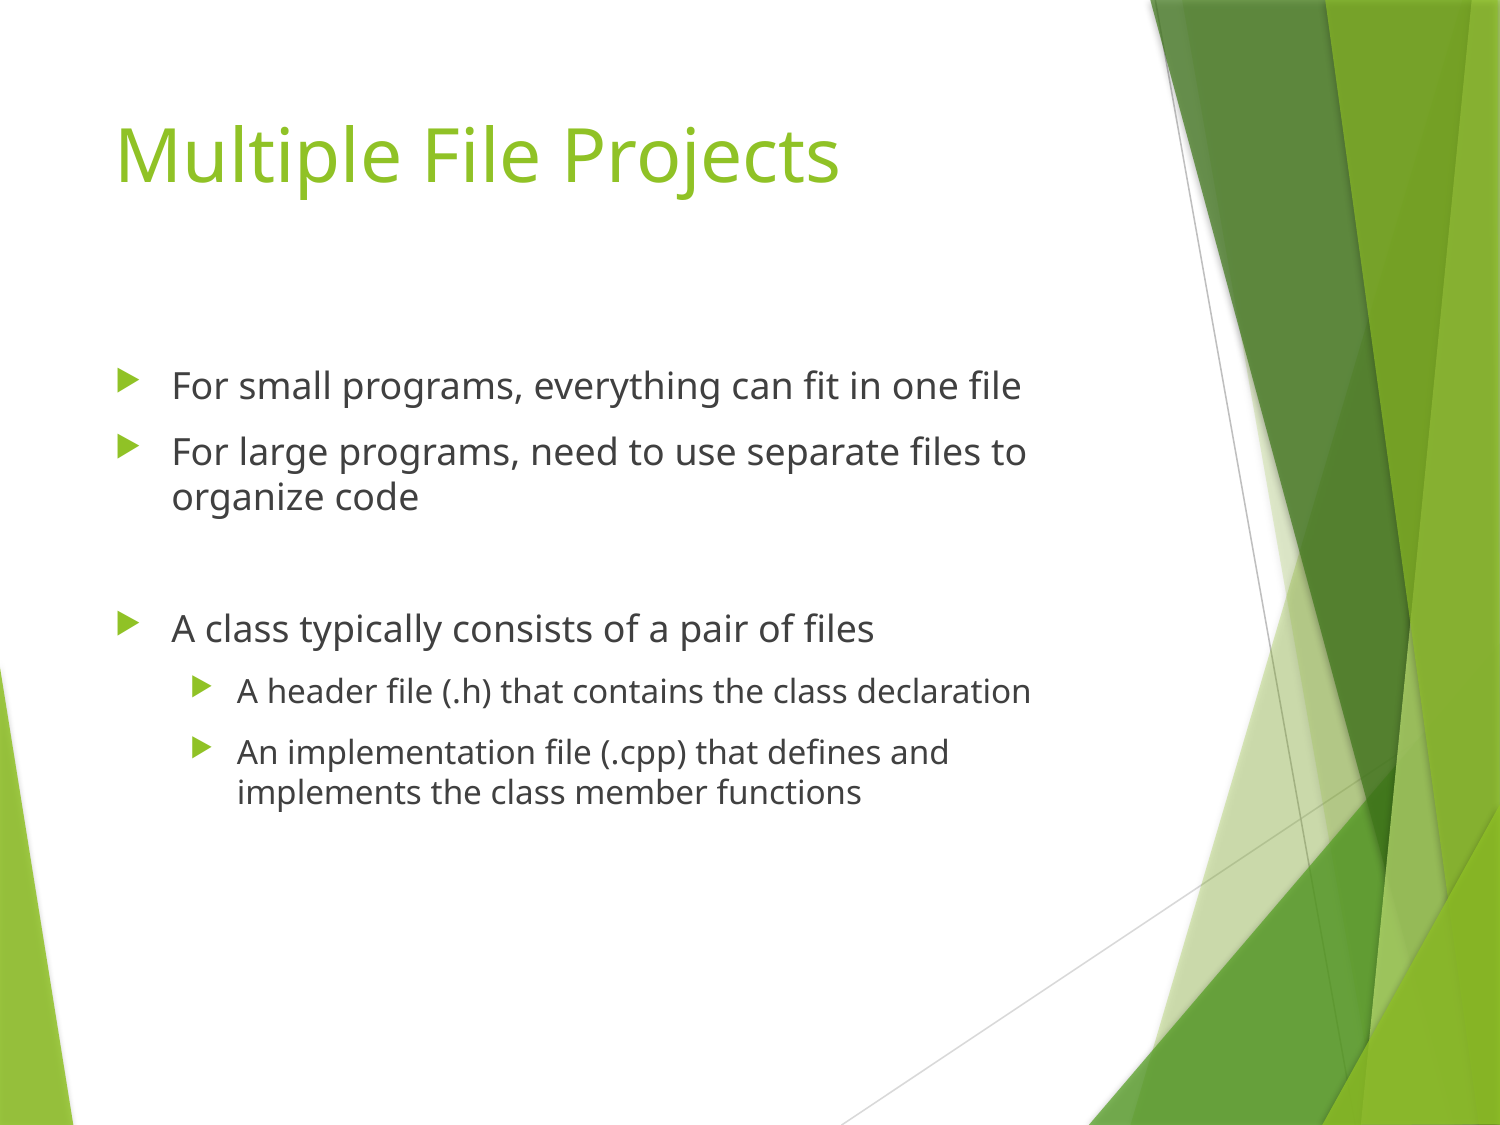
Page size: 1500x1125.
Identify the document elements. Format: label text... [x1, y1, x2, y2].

list For small programs, everything can fit in one file For large programs, need to use separate files to organize code A class typically consists of a pair of files A header file (.h) that contains the class declaration An implementation file (.cpp) that defines and implements the class member functions [99, 354, 1142, 992]
title Multiple File Projects [99, 99, 1142, 317]
